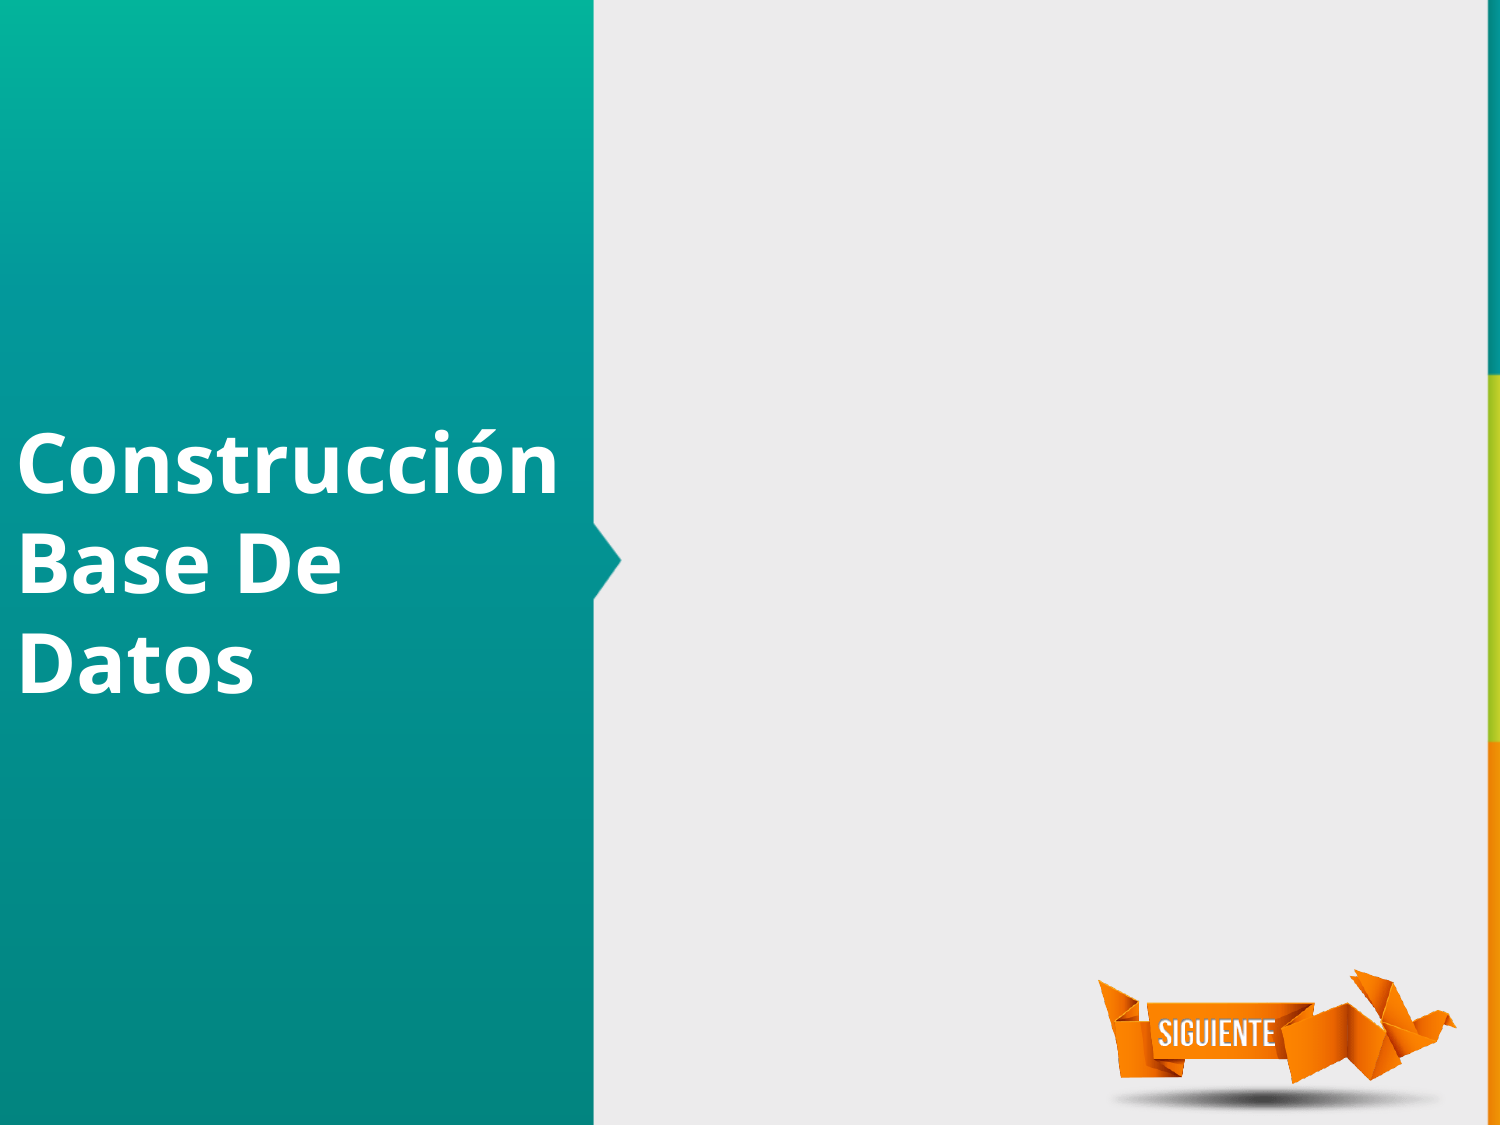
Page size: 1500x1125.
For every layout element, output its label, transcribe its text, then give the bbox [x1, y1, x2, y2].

picture [0, 0, 1500, 1125]
text_box Construcción Base De Datos [0, 328, 591, 793]
